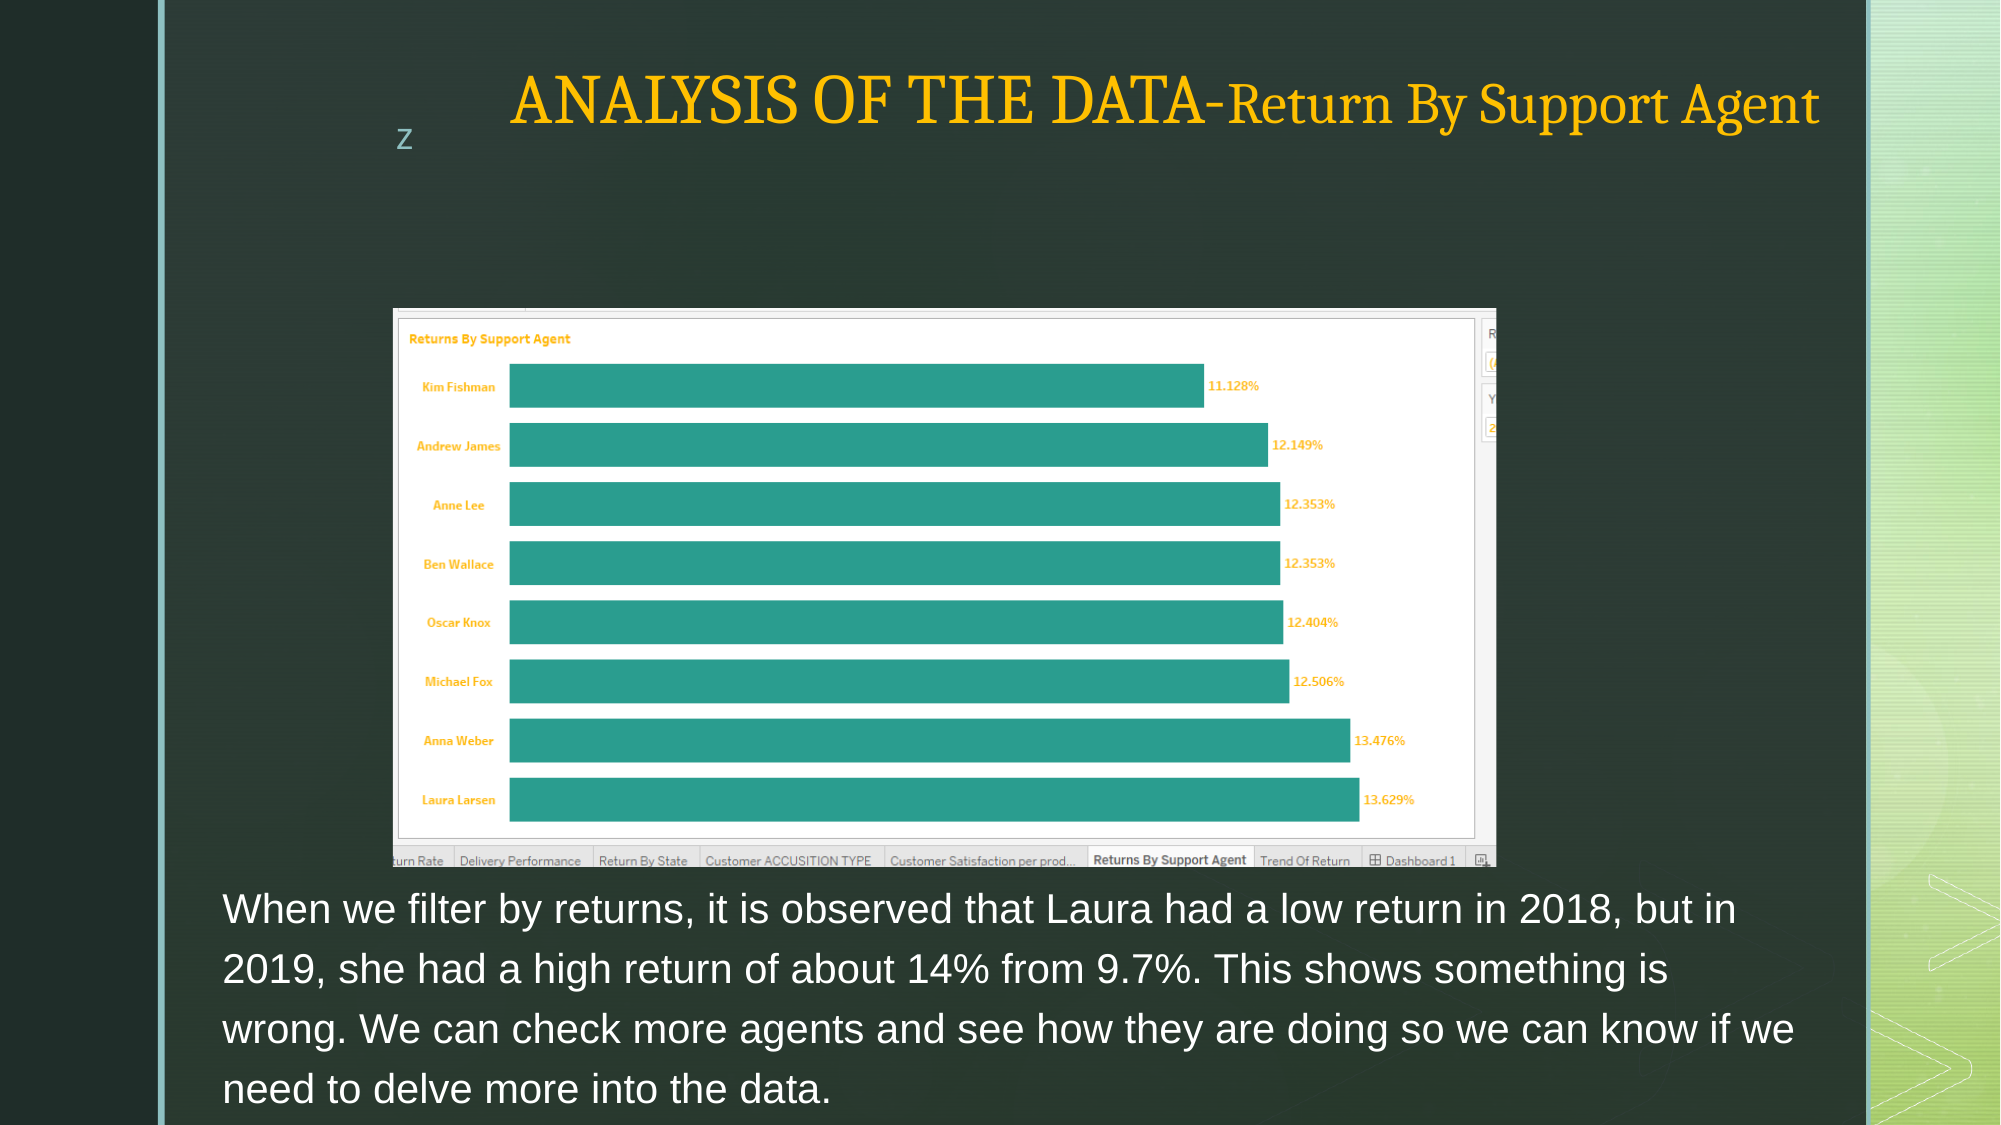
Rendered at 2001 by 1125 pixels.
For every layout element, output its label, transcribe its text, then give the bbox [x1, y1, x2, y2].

picture [1871, 0, 2001, 1125]
list When we filter by returns, it is observed that Laura had a low return in 2018, but in 2019, she had a high return of about 14% from 9.7%. This shows something is wrong. We can check more agents and see how they are doing so we can know if we need to delve more into the data. [207, 308, 1817, 1125]
title ANALYSIS OF THE DATA-Return By Support Agent [166, 54, 1836, 232]
picture [392, 308, 1497, 867]
